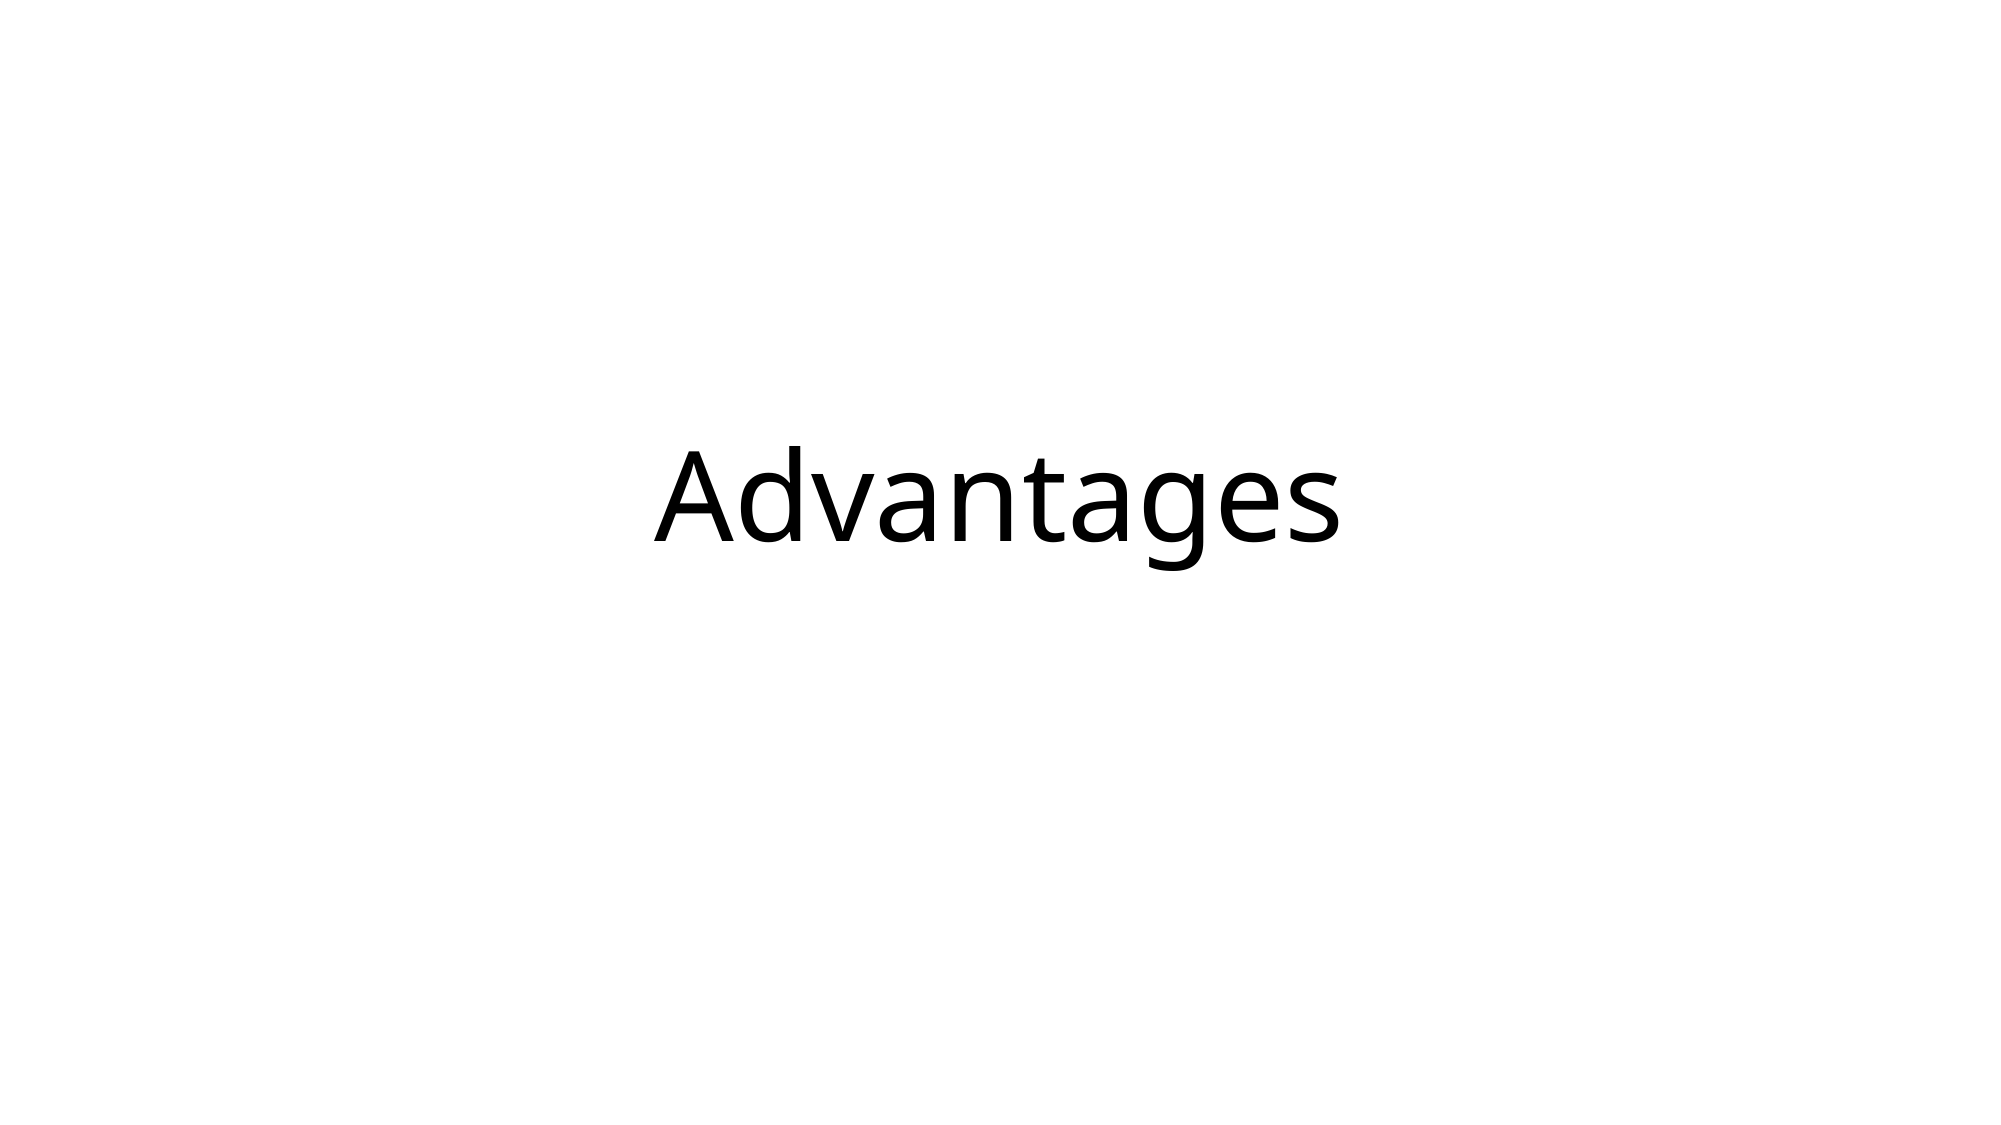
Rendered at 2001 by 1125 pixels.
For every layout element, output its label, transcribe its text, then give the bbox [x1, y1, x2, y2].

title Advantages [249, 184, 1750, 576]
